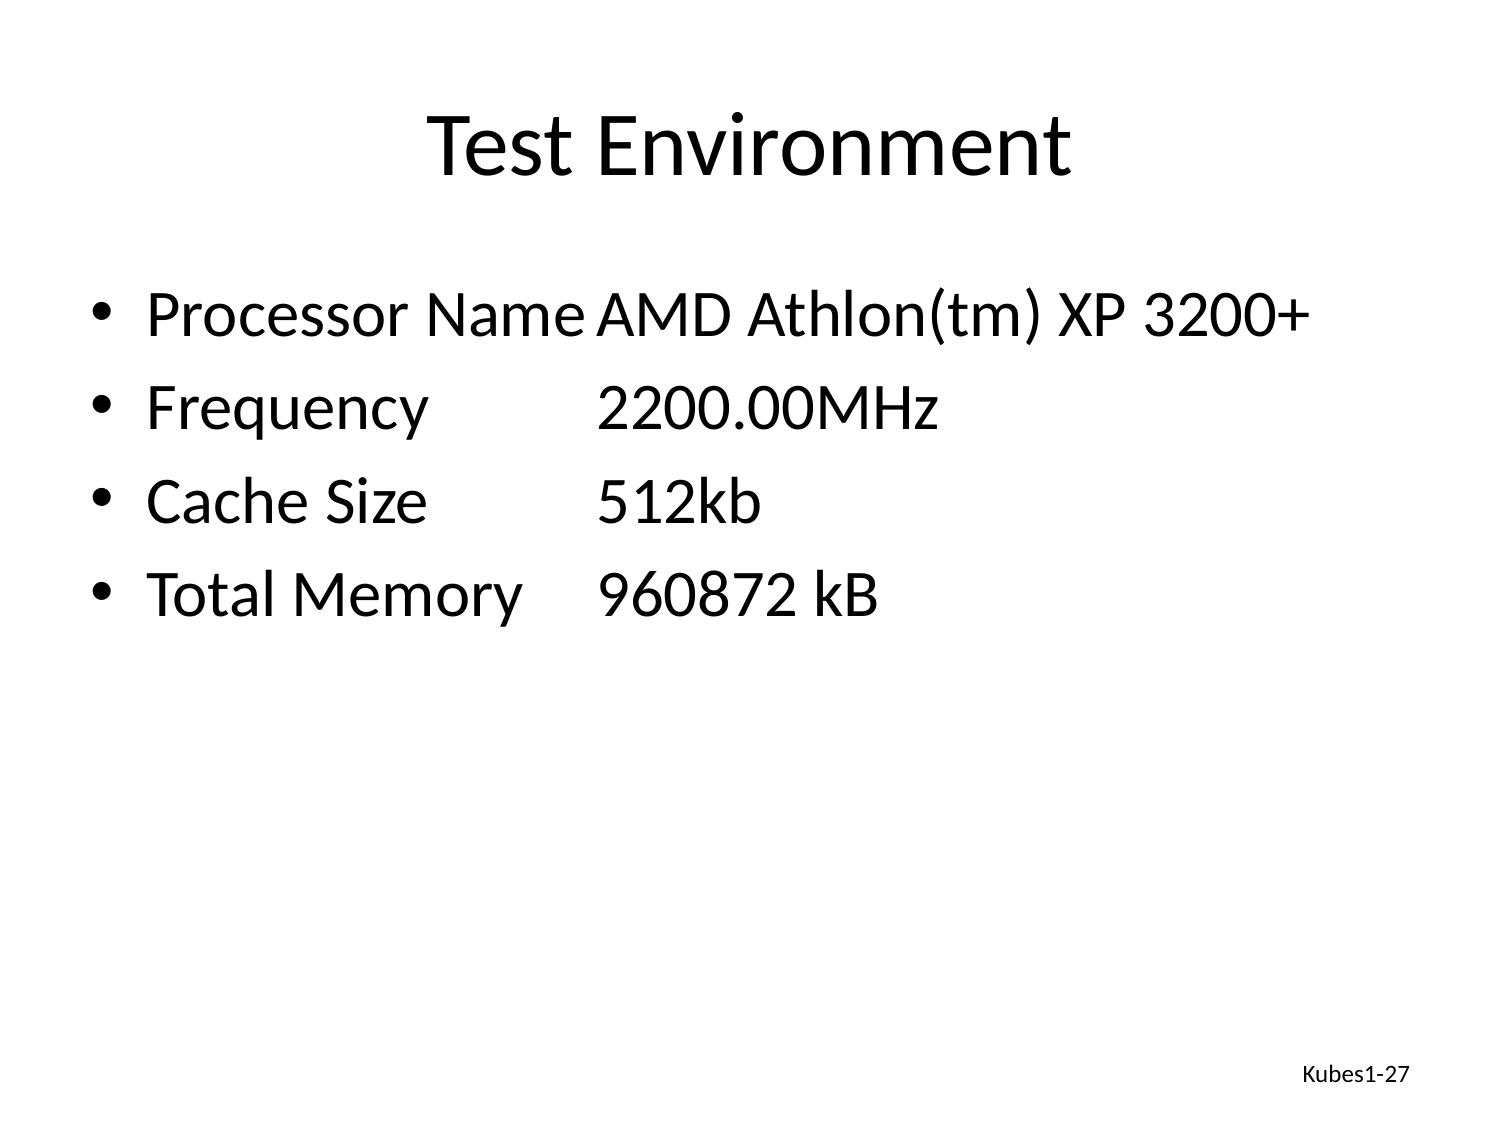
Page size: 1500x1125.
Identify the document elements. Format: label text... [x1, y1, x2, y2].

title Test Environment [75, 45, 1425, 233]
slide_number Kubes1-27 [1074, 1042, 1425, 1103]
list Processor Name AMD Athlon(tm) XP 3200+ Frequency 2200.00MHz Cache Size 512kb Total Memory 960872 kB [75, 262, 1425, 1005]
